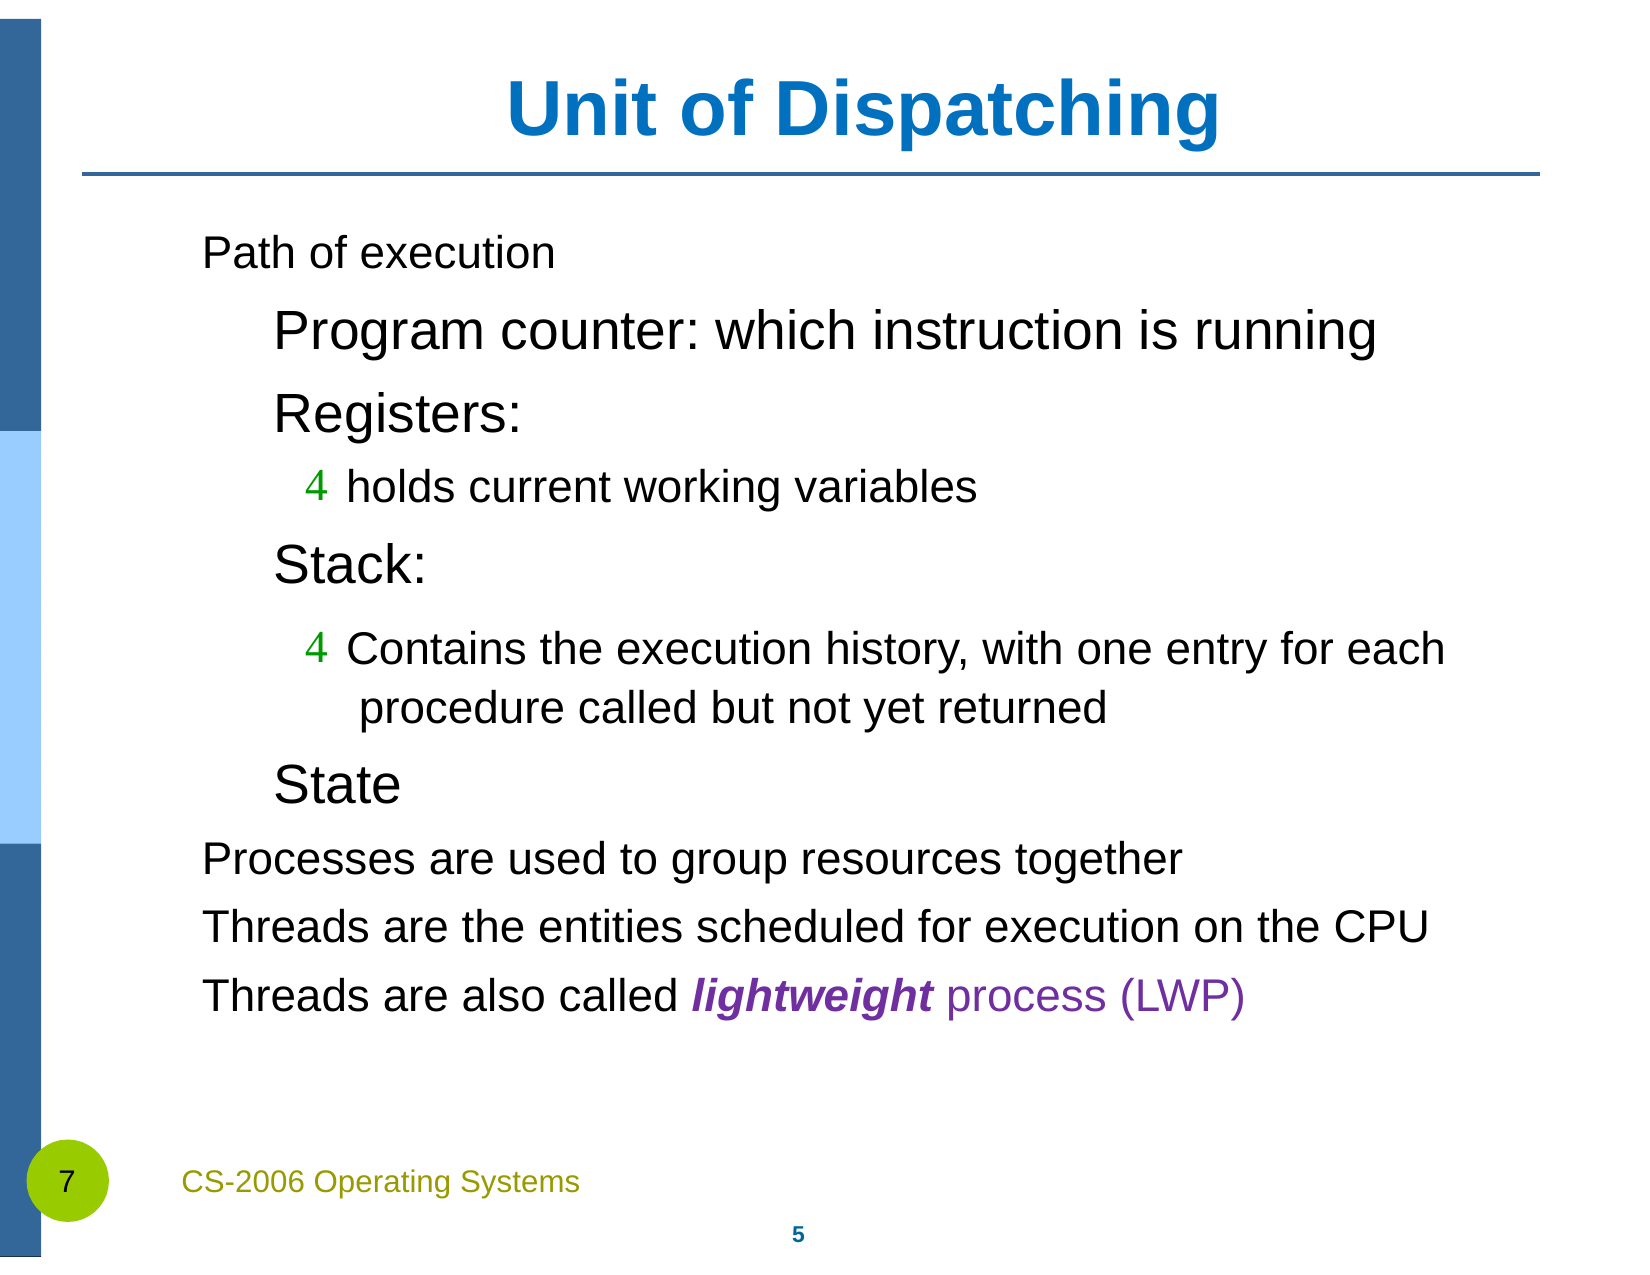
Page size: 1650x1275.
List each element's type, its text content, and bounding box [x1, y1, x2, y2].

text_box [52, 1161, 84, 1199]
picture [0, 431, 42, 1257]
text_box 5 [790, 1219, 808, 1248]
text_box CS-2006 Operating Systems [179, 1154, 590, 1200]
text_box Path of execution Program counter: which instruction is running Registers: holds current working variables Stack: Contains the execution history, with one entry for each procedure called but not yet returned State Processes are used to group resources together Threads are the entities scheduled for execution on the CPU Threads are also called lightweight process (LWP) [137, 207, 1450, 1021]
text_box [26, 1139, 109, 1222]
title Unit of Dispatching [503, 55, 1224, 207]
